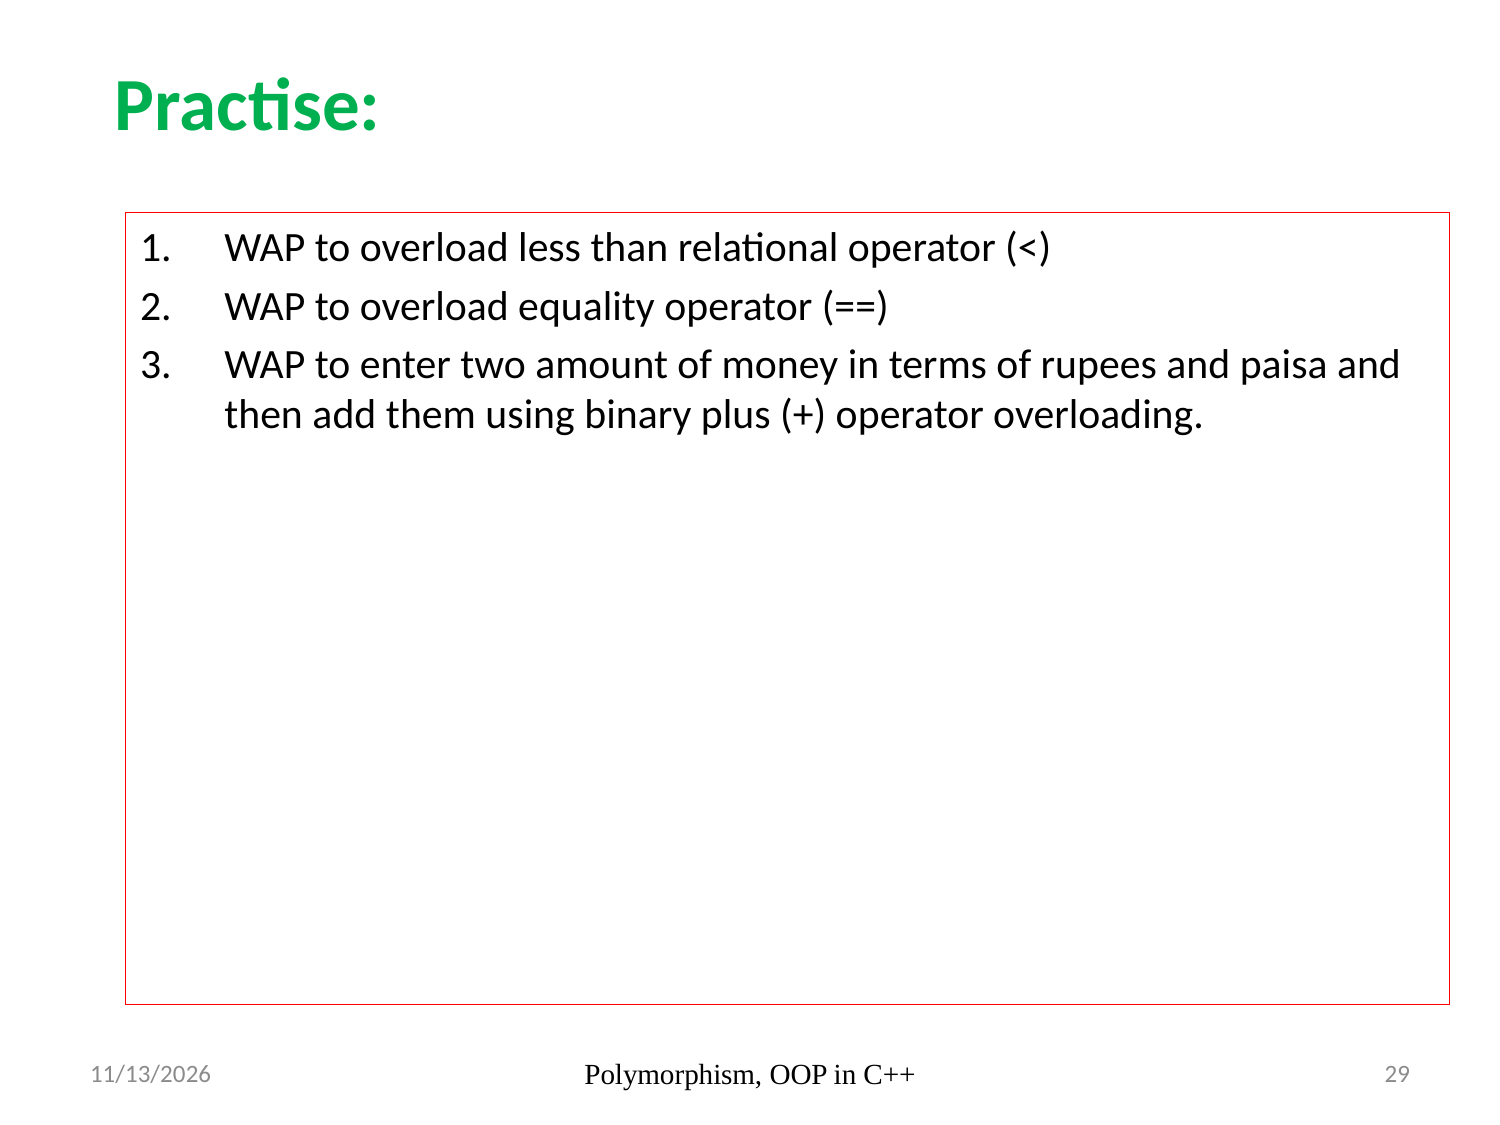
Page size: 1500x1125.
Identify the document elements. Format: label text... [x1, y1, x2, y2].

list WAP to overload less than relational operator (<) WAP to overload equality operator (==) WAP to enter two amount of money in terms of rupees and paisa and then add them using binary plus (+) operator overloading. [125, 212, 1450, 1005]
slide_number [75, 1042, 425, 1103]
slide_number 29 [1074, 1042, 1425, 1103]
footer Polymorphism, OOP in C++ [512, 1042, 988, 1103]
text_box Practise: [99, 55, 1450, 146]
